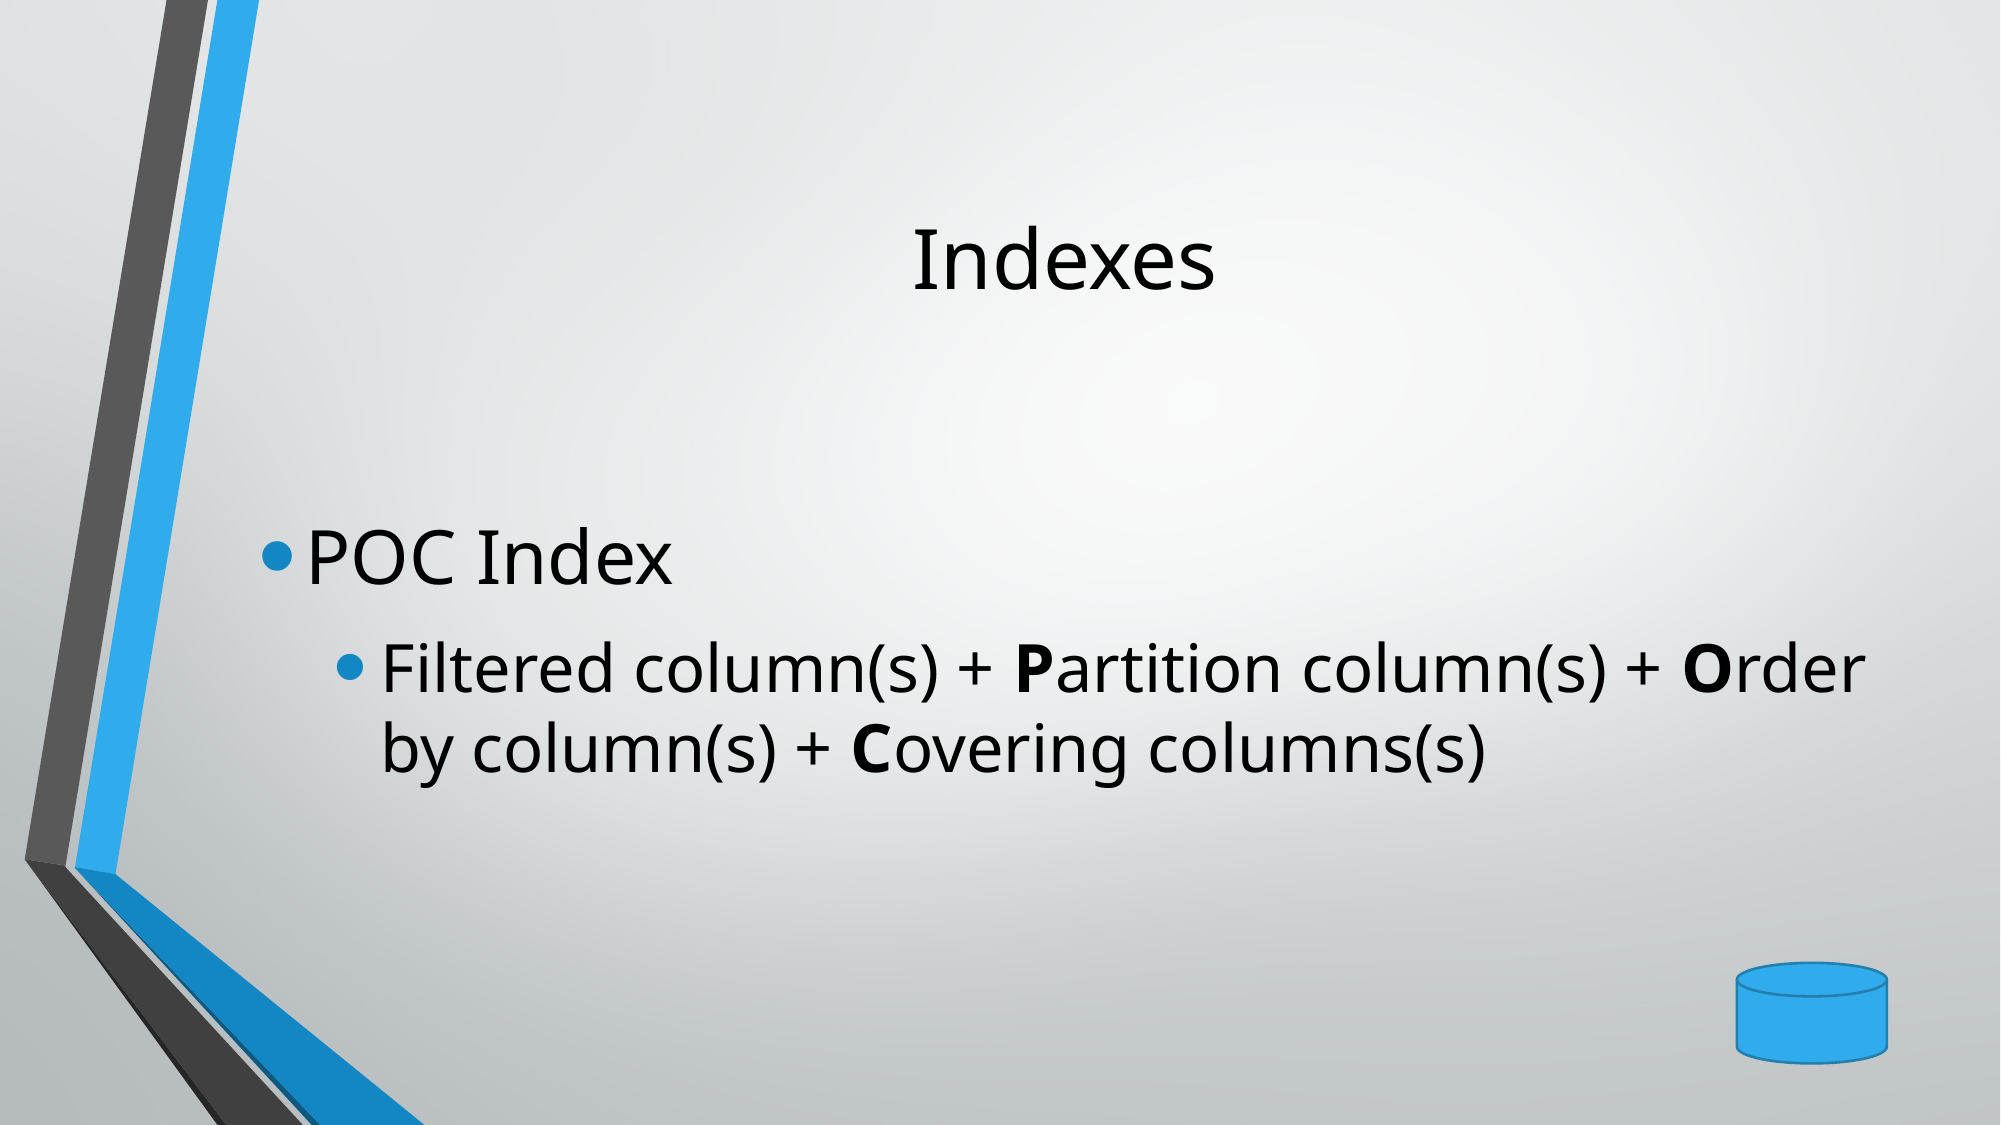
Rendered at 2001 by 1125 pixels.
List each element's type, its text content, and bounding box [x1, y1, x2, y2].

title Indexes [243, 112, 1887, 400]
text_box [1735, 961, 1889, 1065]
list POC Index Filtered column(s) + Partition column(s) + Order by column(s) + Covering columns(s) [243, 437, 1887, 950]
